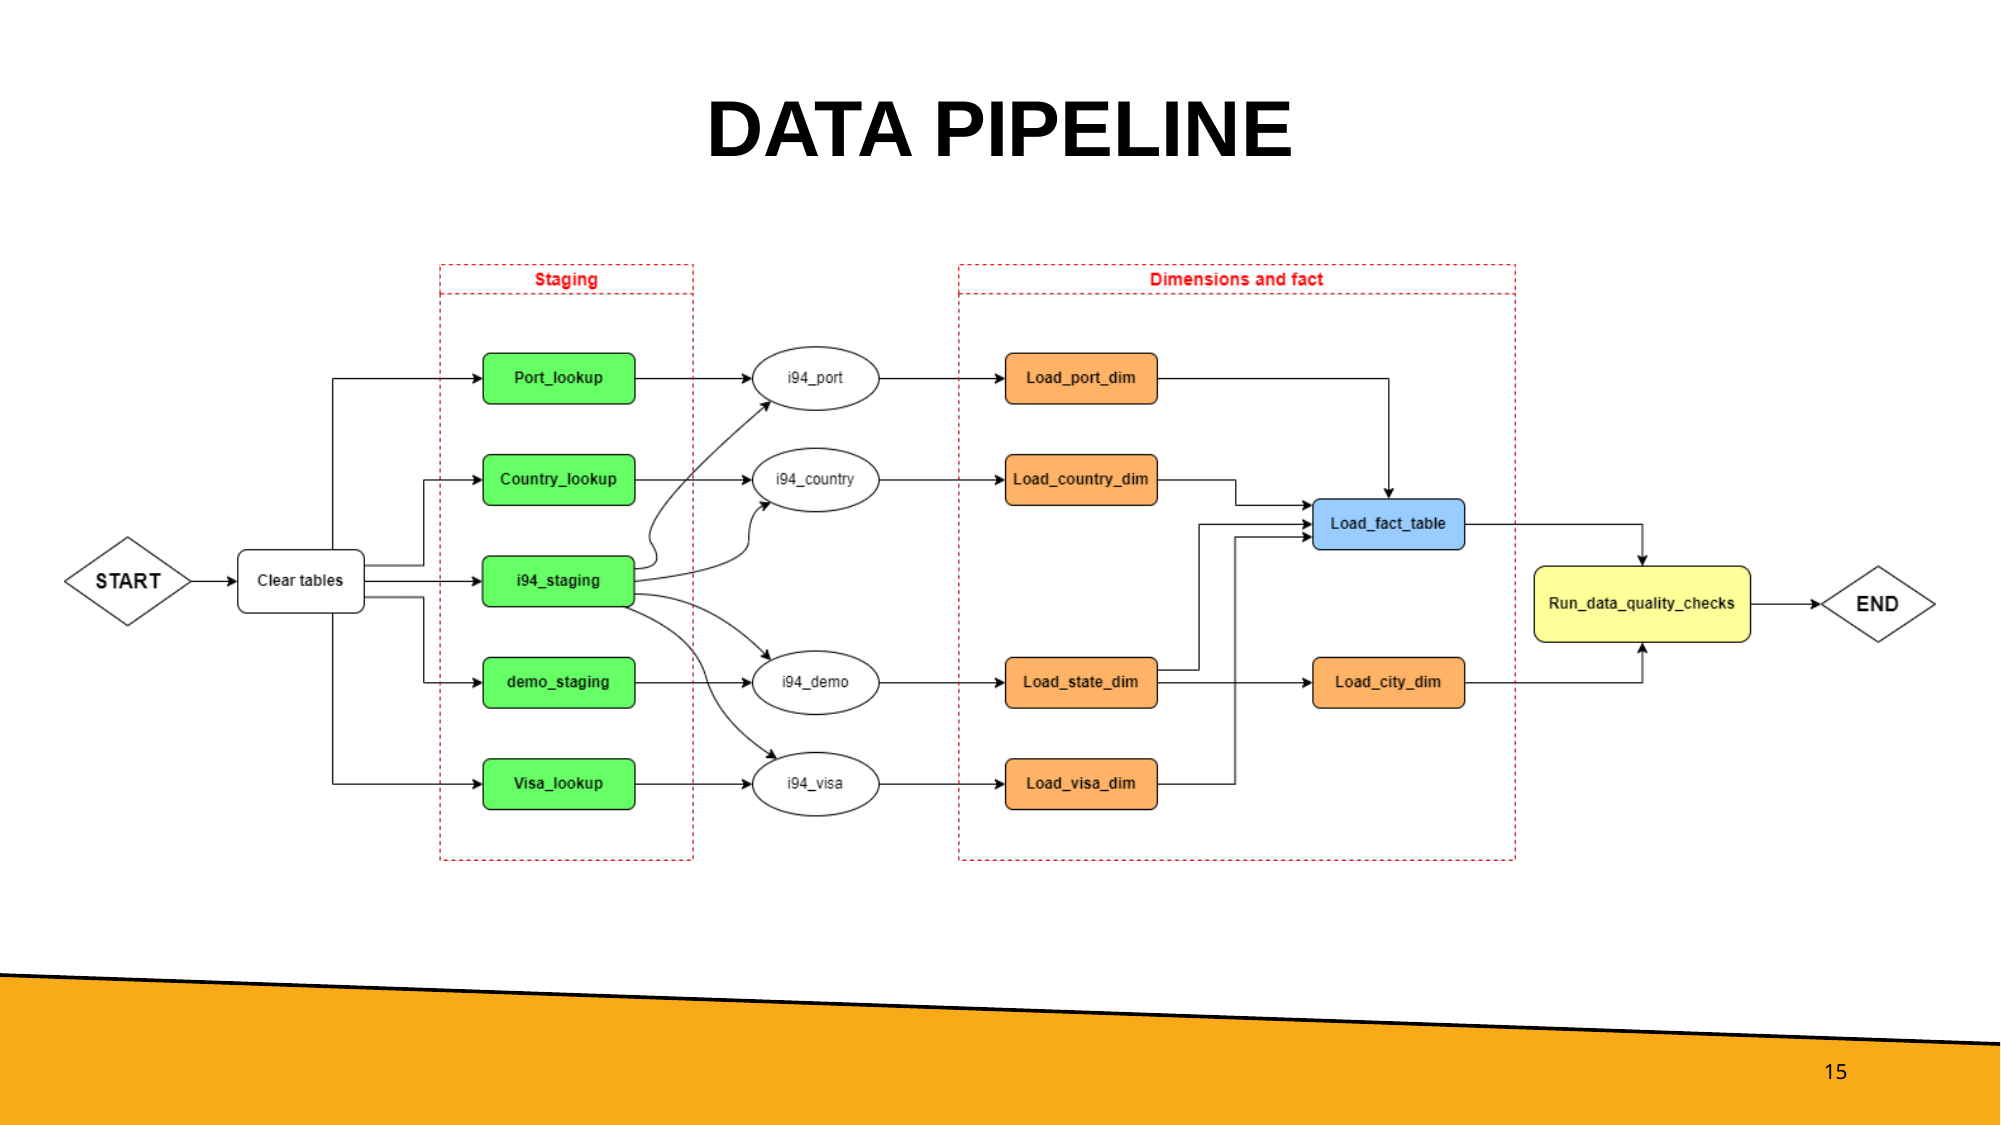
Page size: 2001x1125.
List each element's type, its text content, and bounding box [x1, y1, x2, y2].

title DATA PIPELINE [137, 22, 1863, 240]
slide_number ‹#› [1412, 1042, 1863, 1103]
picture [64, 264, 1936, 861]
